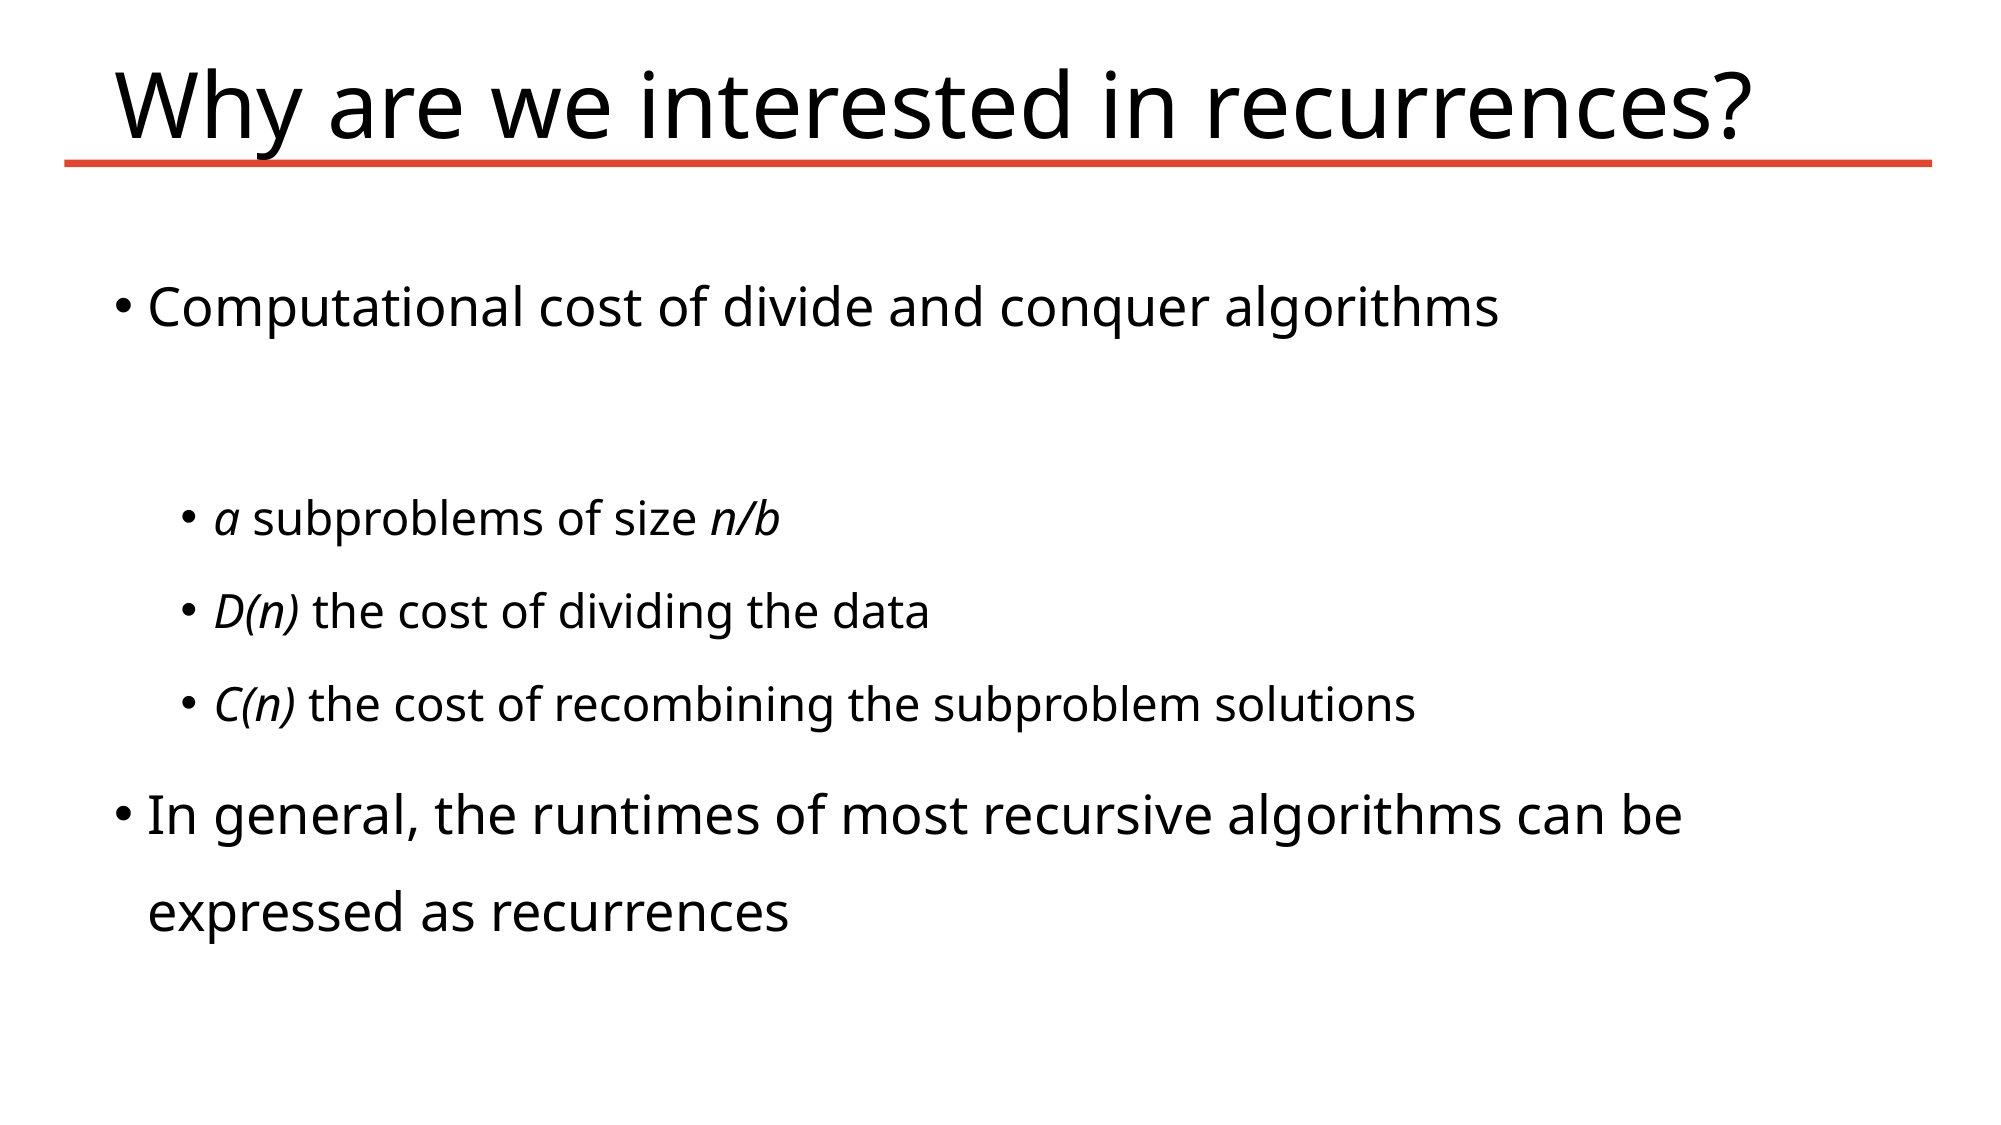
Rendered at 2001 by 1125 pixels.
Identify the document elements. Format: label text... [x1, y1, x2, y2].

title Why are we interested in recurrences? [99, 0, 1825, 218]
